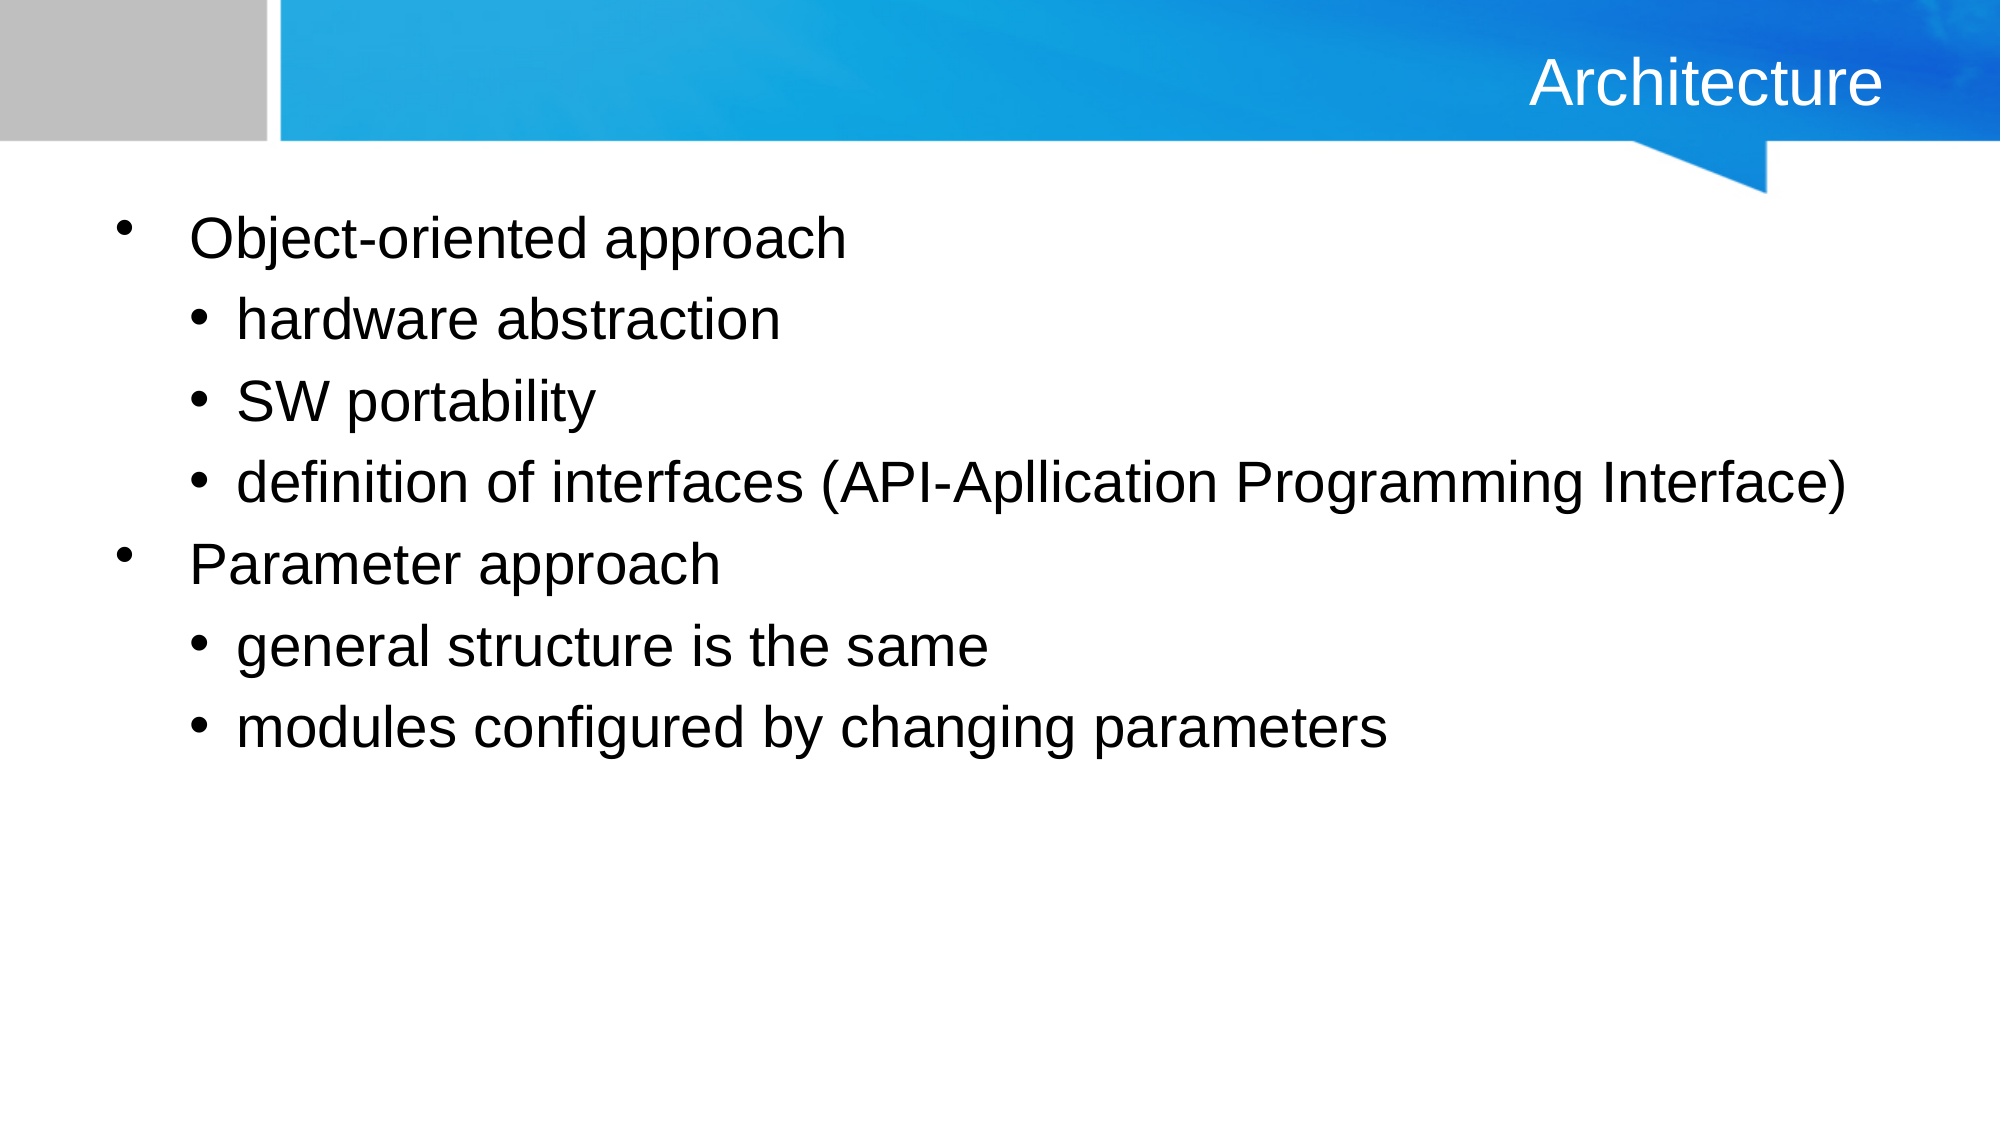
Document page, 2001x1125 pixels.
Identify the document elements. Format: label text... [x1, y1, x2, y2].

picture [0, 0, 2000, 1125]
list Object-oriented approach hardware abstraction SW portability definition of interfaces (API-Apllication Programming Interface) Parameter approach general structure is the same modules configured by changing parameters [99, 192, 1901, 1006]
title Architecture [99, 30, 1901, 127]
